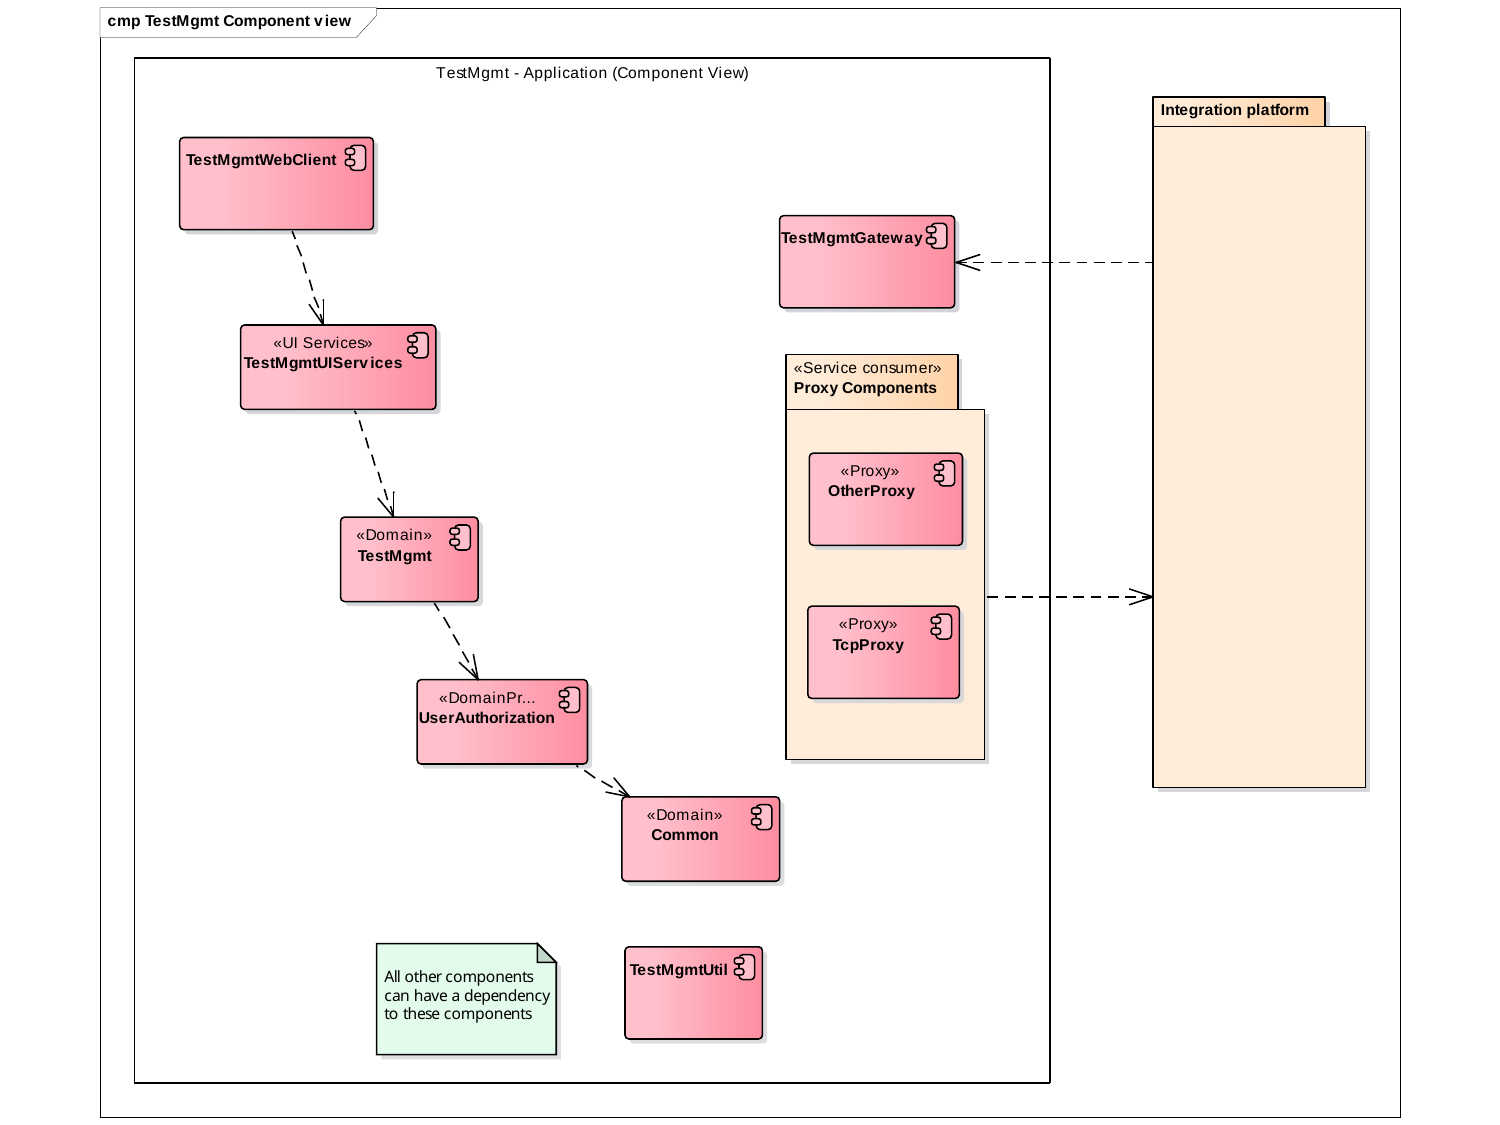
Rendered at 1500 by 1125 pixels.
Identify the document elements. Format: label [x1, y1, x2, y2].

picture [94, 2, 1405, 1123]
